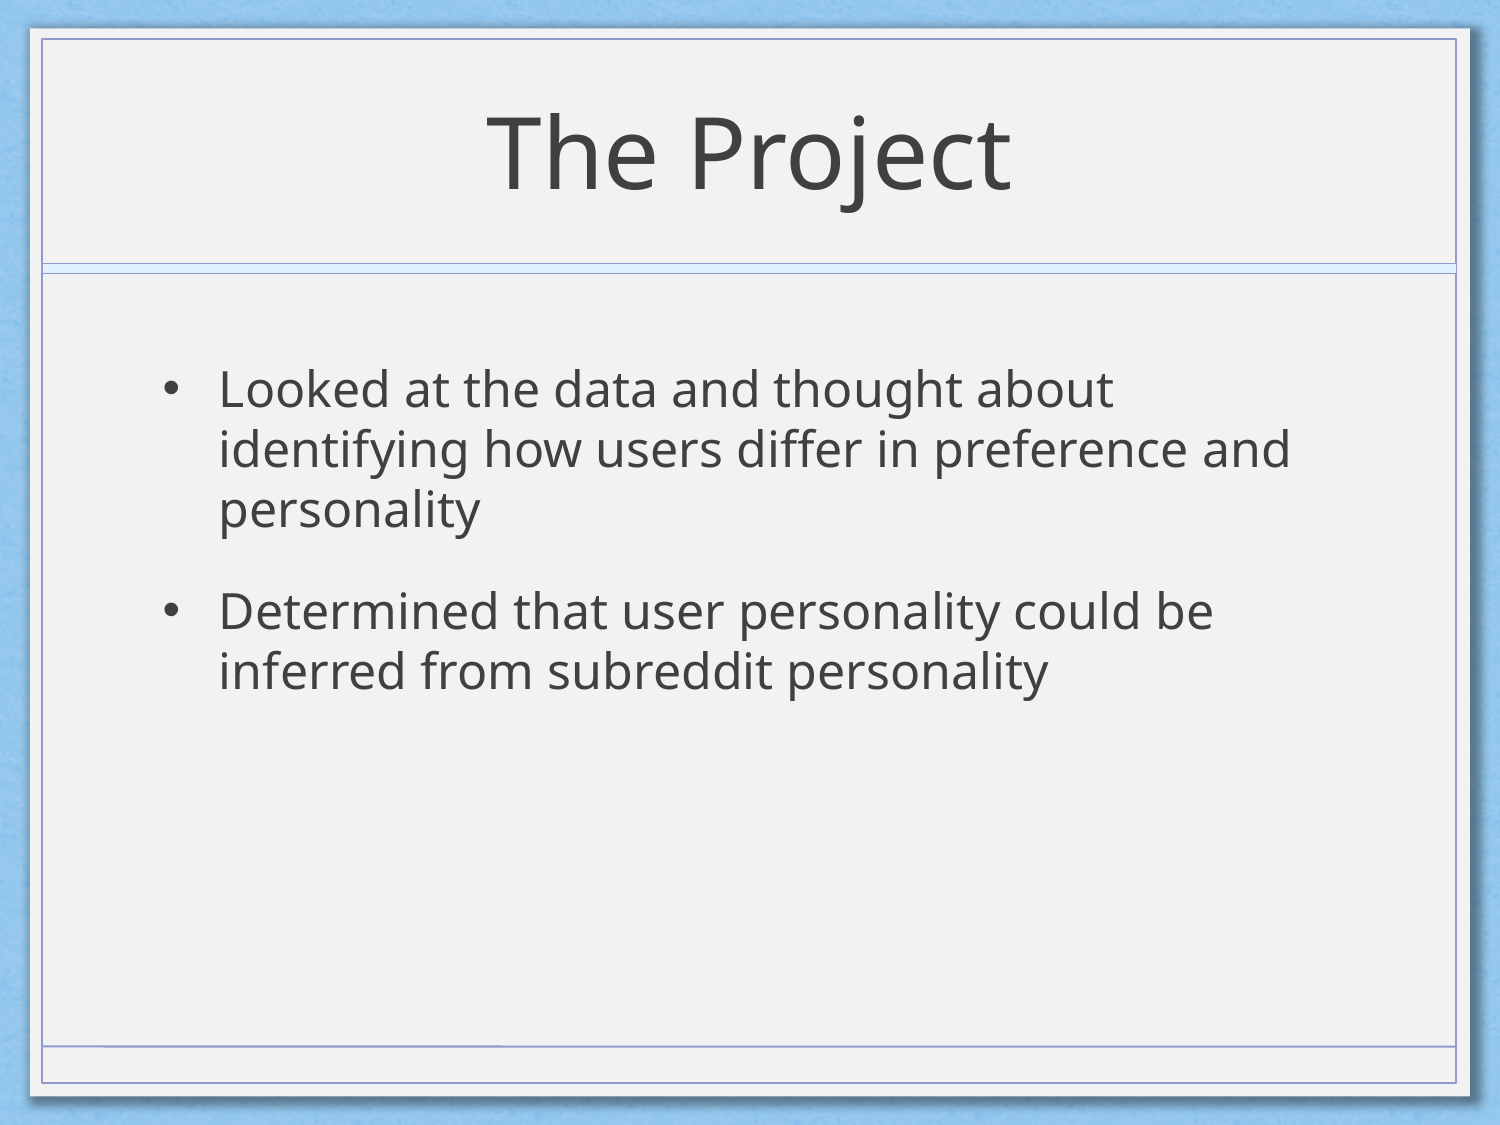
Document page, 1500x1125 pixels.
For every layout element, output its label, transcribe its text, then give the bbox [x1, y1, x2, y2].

list Looked at the data and thought about identifying how users differ in preference and personality Determined that user personality could be inferred from subreddit personality [147, 350, 1353, 995]
title The Project [147, 40, 1353, 260]
